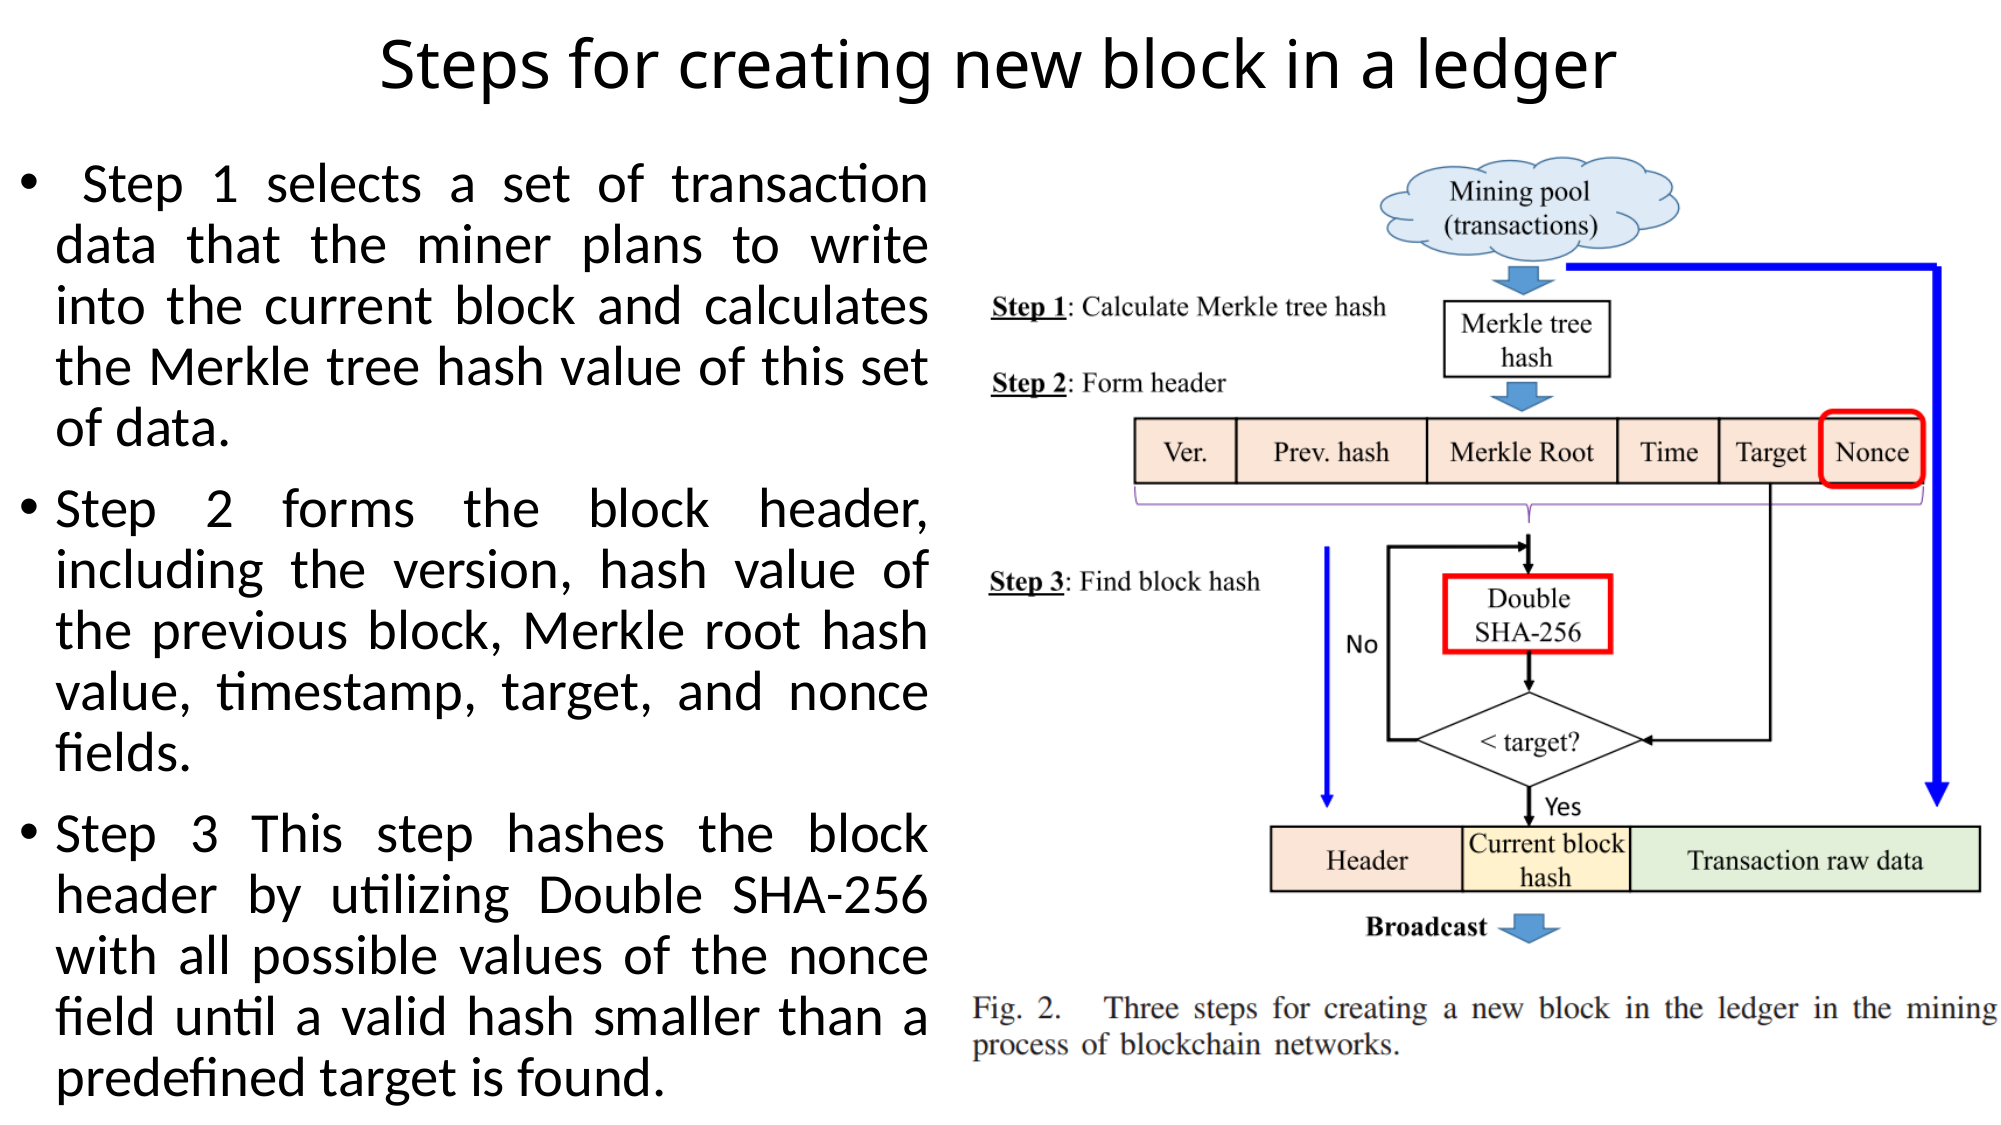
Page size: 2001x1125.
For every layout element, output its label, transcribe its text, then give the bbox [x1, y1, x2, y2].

picture [971, 111, 2000, 1065]
list Step 1 selects a set of transaction data that the miner plans to write into the current block and calculates the Merkle tree hash value of this set of data. Step 2 forms the block header, including the version, hash value of the previous block, Merkle root hash value, timestamp, target, and nonce fields. Step 3 This step hashes the block header by utilizing Double SHA-256 with all possible values of the nonce field until a valid hash smaller than a predefined target is found. [4, 146, 945, 1125]
title Steps for creating new block in a ledger [137, 23, 1863, 112]
